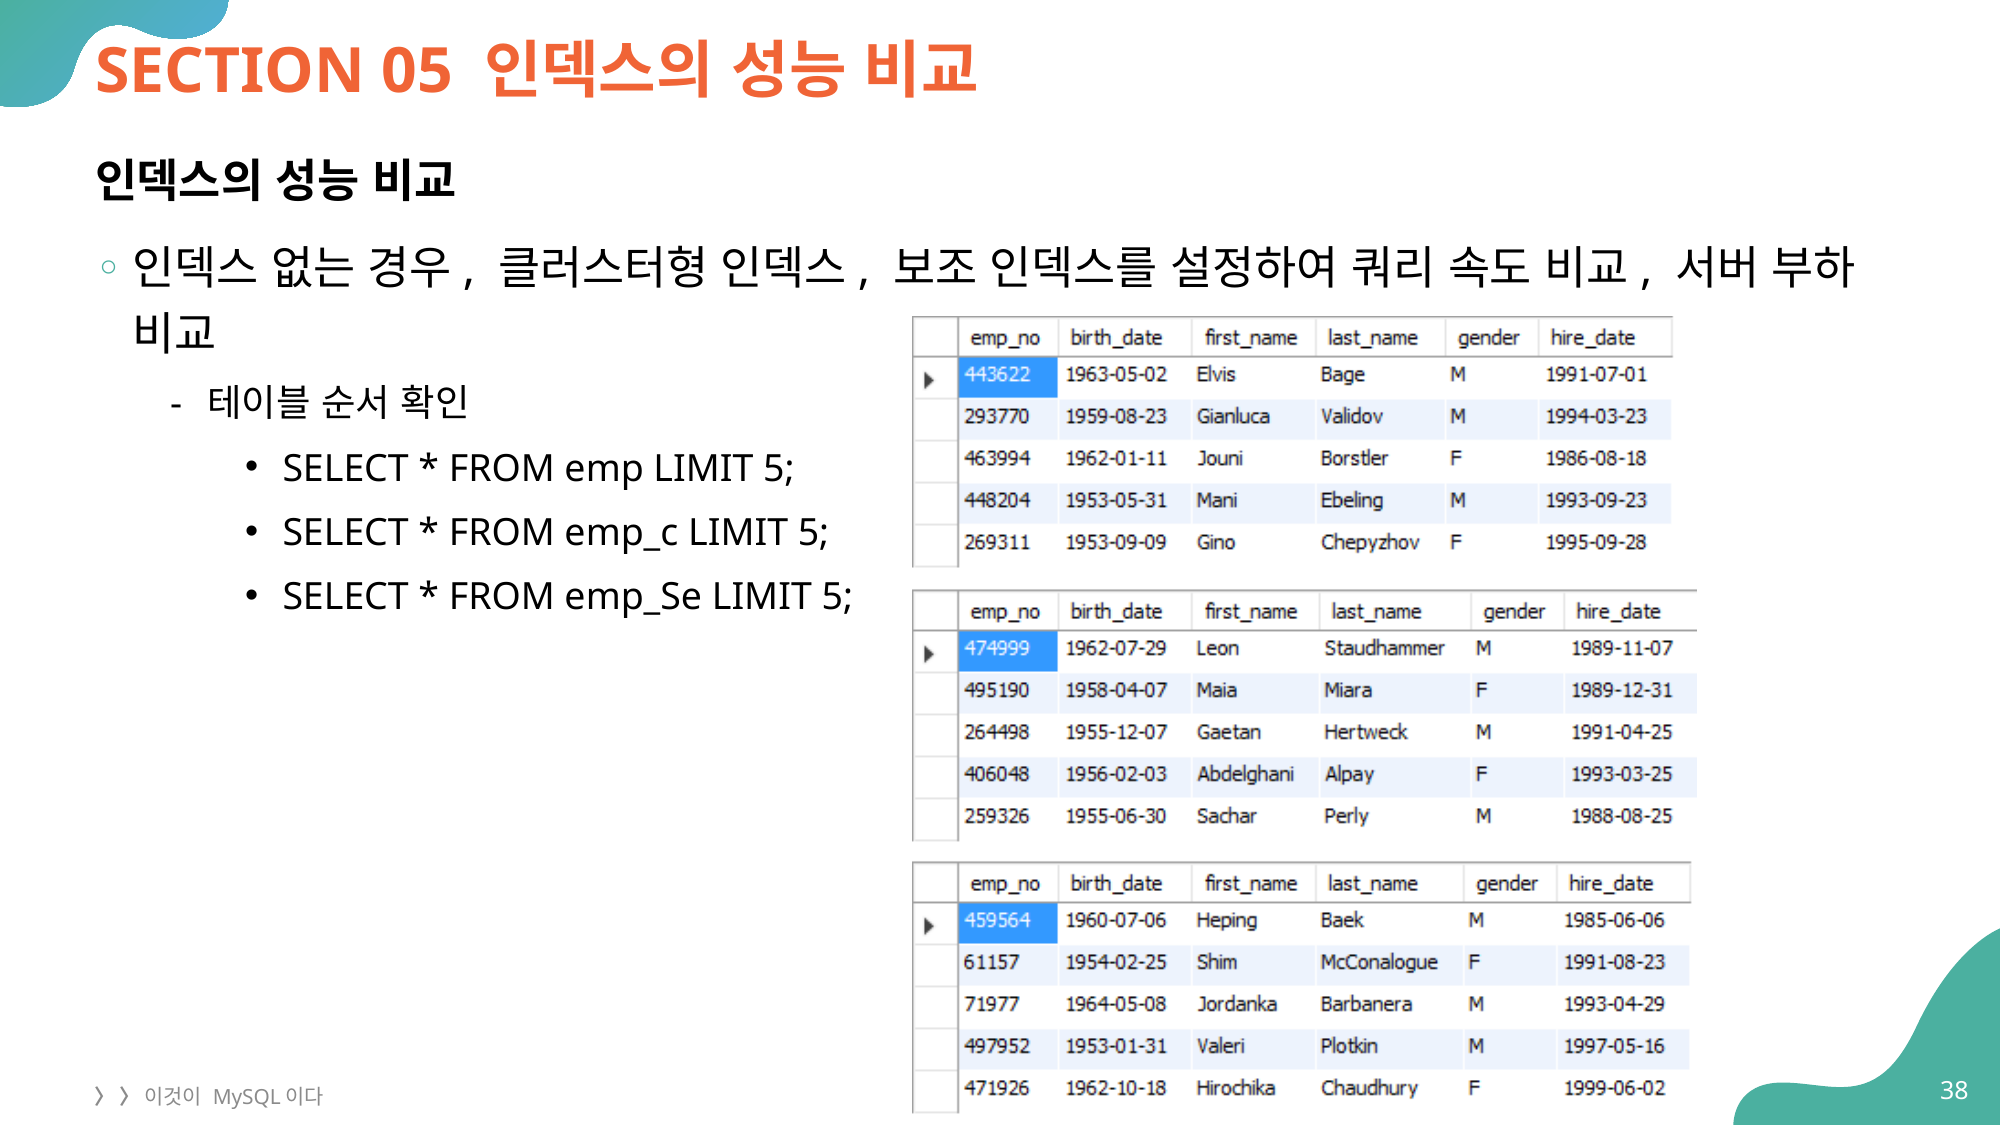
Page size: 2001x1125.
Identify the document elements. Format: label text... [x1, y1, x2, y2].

picture [912, 315, 1697, 1121]
footer 〉 〉 이것이 MySQL이다 [79, 1078, 755, 1114]
title SECTION 05 인덱스의 성능 비교 [79, 17, 1931, 128]
slide_number 38 [1917, 1061, 1984, 1122]
list 인덱스의 성능 비교 인덱스 없는 경우, 클러스터형 인덱스, 보조 인덱스를 설정하여 쿼리 속도 비교, 서버 부하 비교 테이블 순서 확인 SELECT * FROM emp LIMIT 5; SELECT * FROM emp_c LIMIT 5; SELECT * FROM emp_Se LIMIT 5; [79, 133, 1931, 1062]
